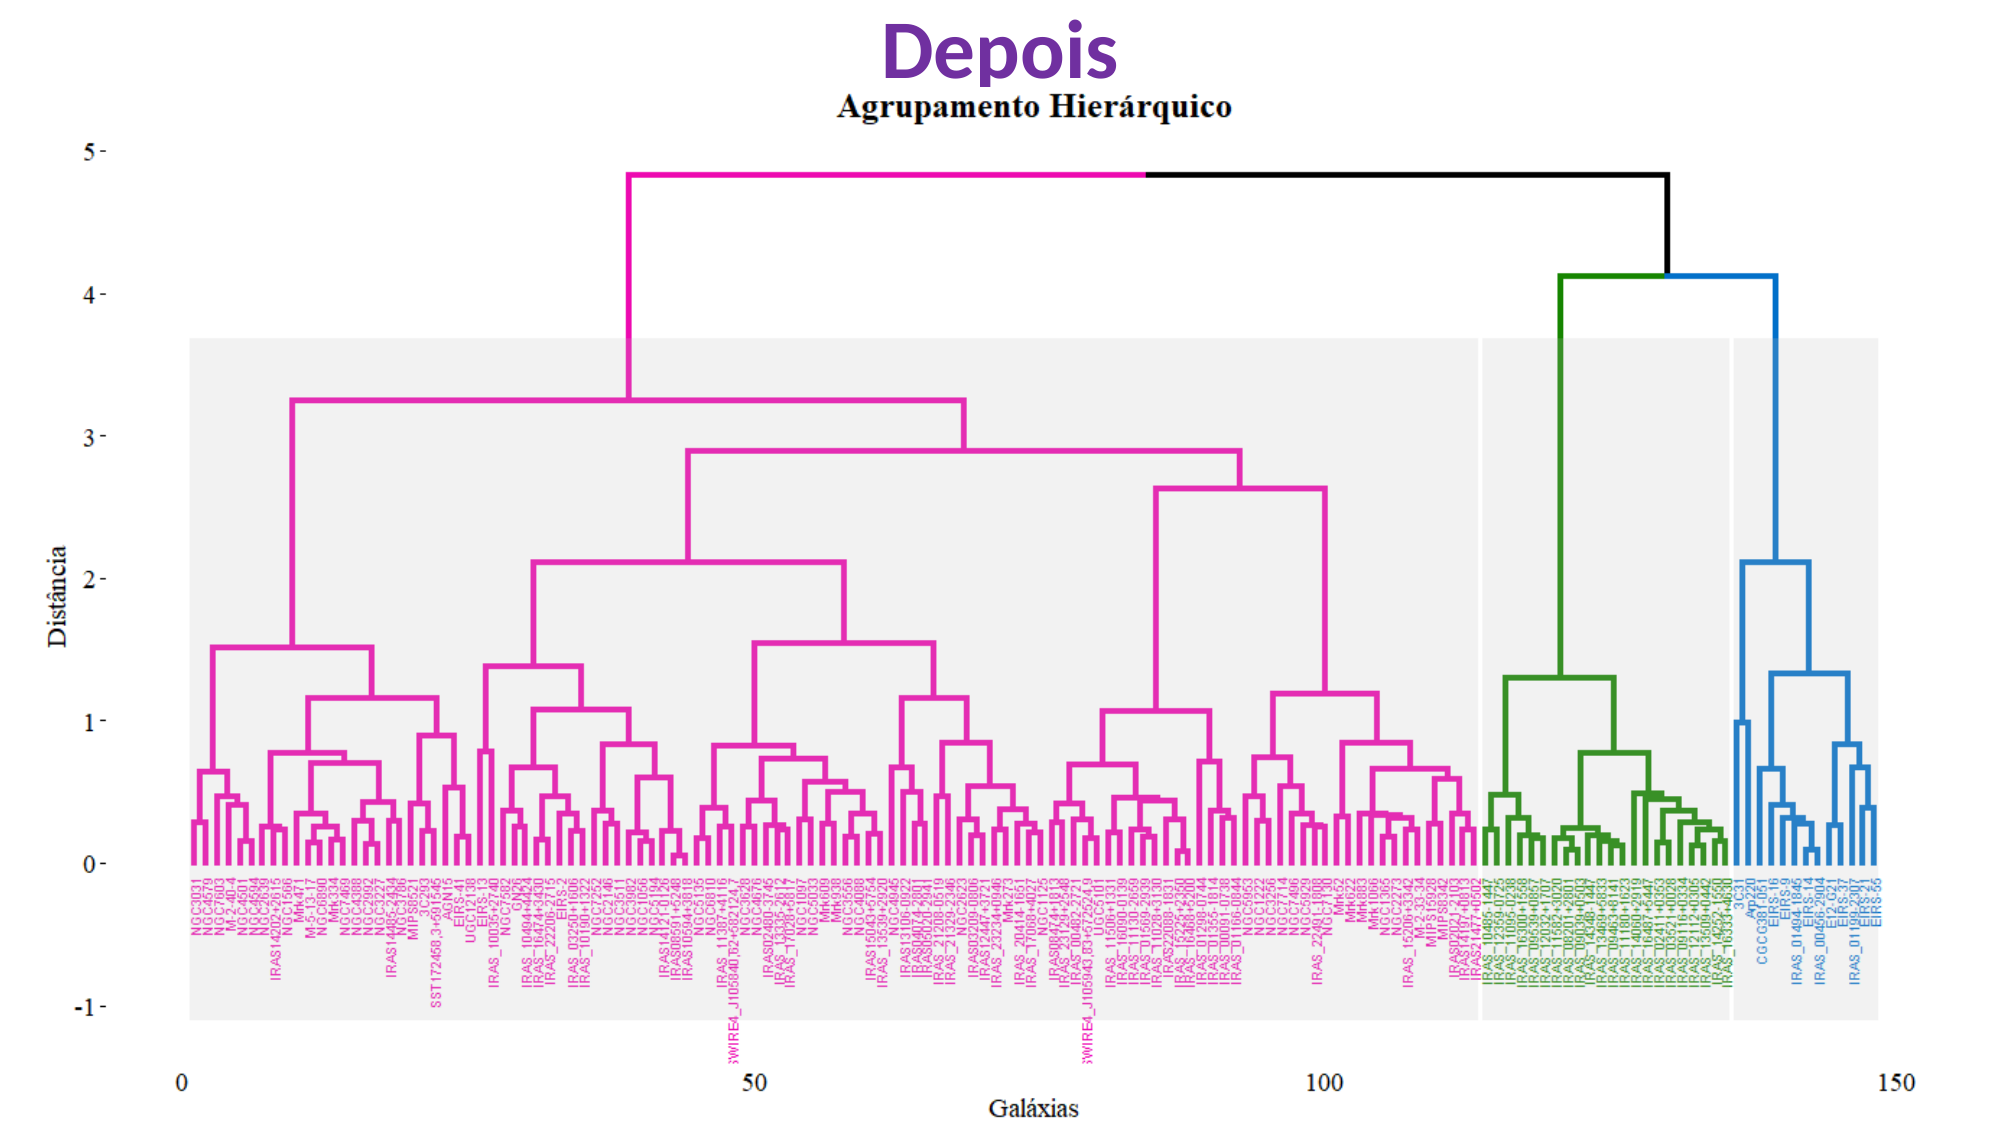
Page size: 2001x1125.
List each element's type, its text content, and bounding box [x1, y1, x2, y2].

text_box Depois [0, 0, 2000, 104]
picture [44, 87, 1926, 1123]
